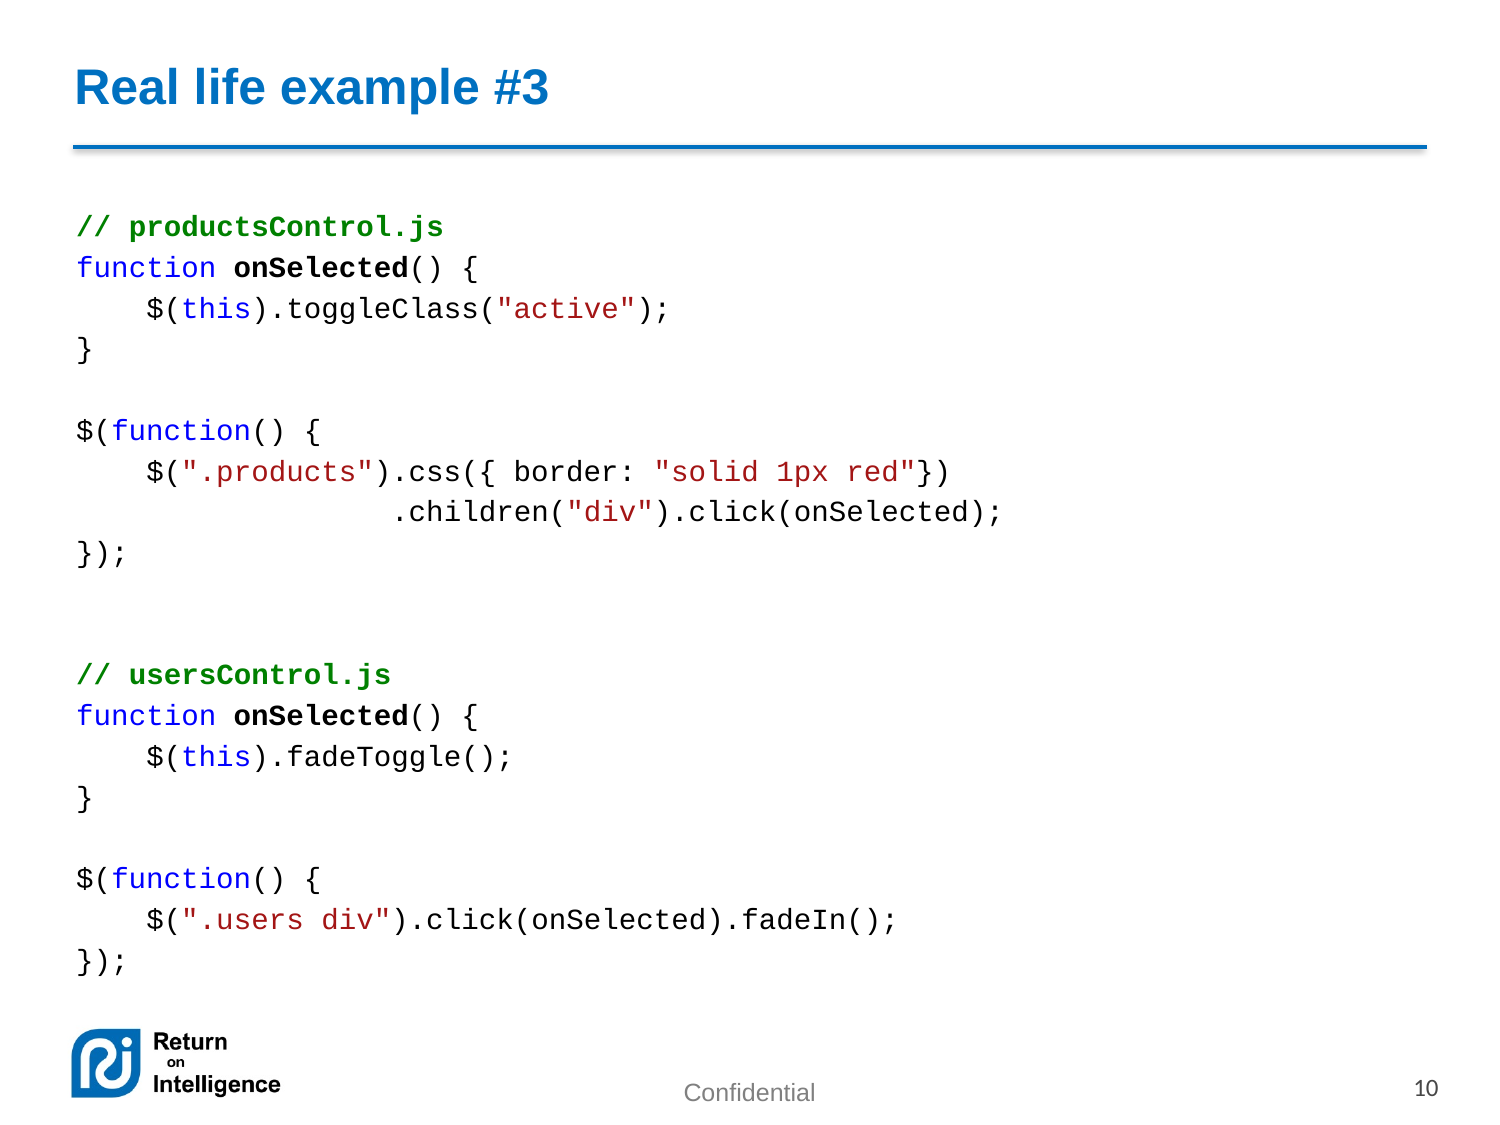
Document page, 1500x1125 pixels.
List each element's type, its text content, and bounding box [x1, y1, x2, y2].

picture [67, 1022, 289, 1098]
list // productsControl.js function onSelected() { $(this).toggleClass("active"); } $(function() { $(".products").css({ border: "solid 1px red"}) .children("div").click(onSelected); }); // usersControl.js function onSelected() { $(this).fadeToggle(); } $(function() { $(".users div").click(onSelected).fadeIn(); }); [61, 199, 1454, 988]
title Real life example #3 [59, 2, 1454, 166]
